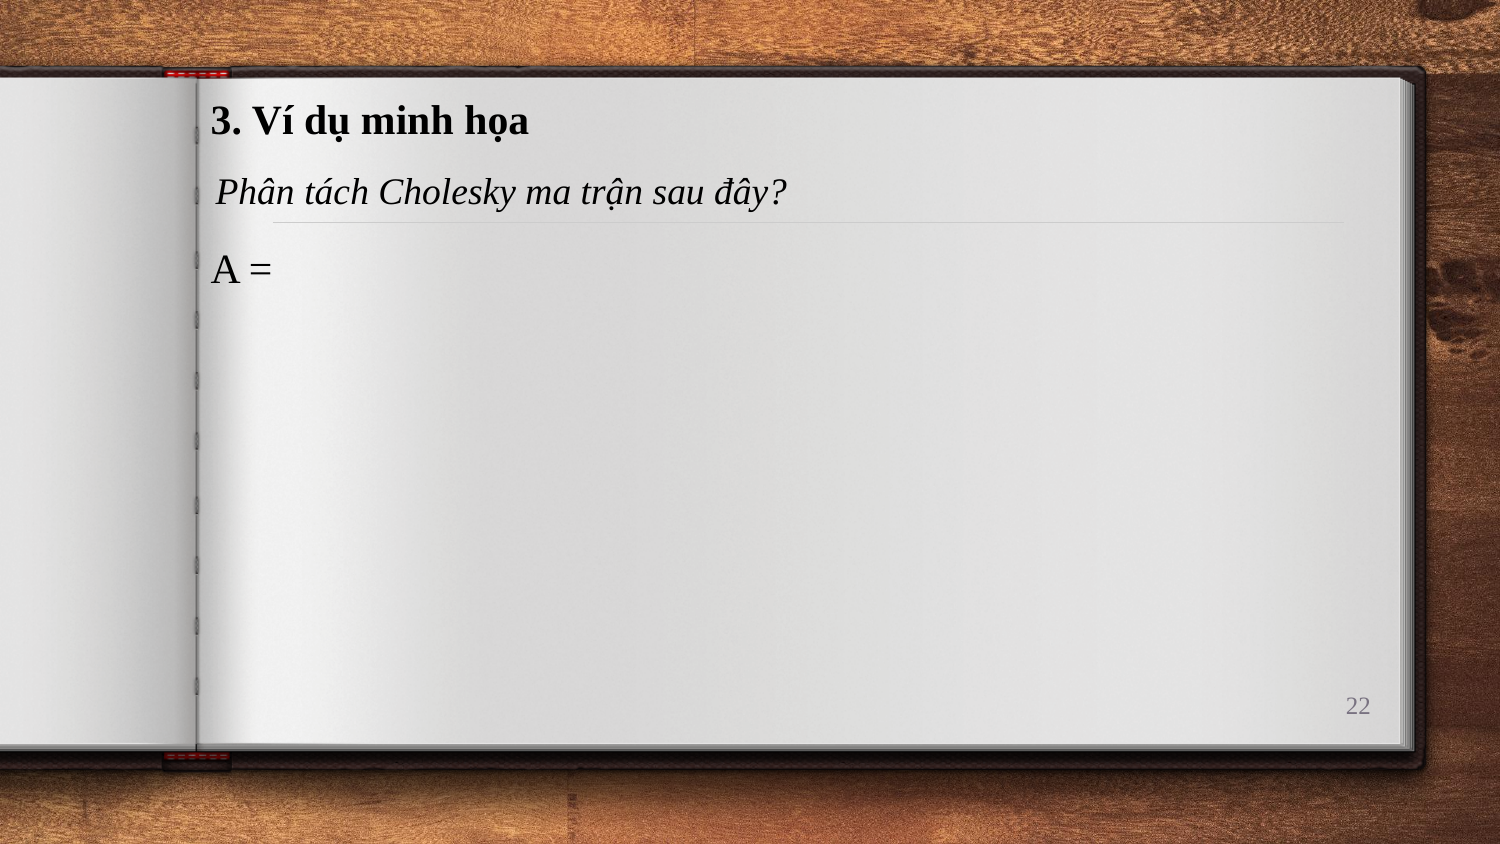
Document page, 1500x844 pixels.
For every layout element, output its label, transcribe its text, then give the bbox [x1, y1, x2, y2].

picture [0, 0, 1500, 844]
text_box Phân tách Cholesky ma trận sau đây? [200, 159, 875, 220]
text_box 3. Ví dụ minh họa [195, 85, 725, 151]
slide_number 22 [1295, 672, 1386, 737]
